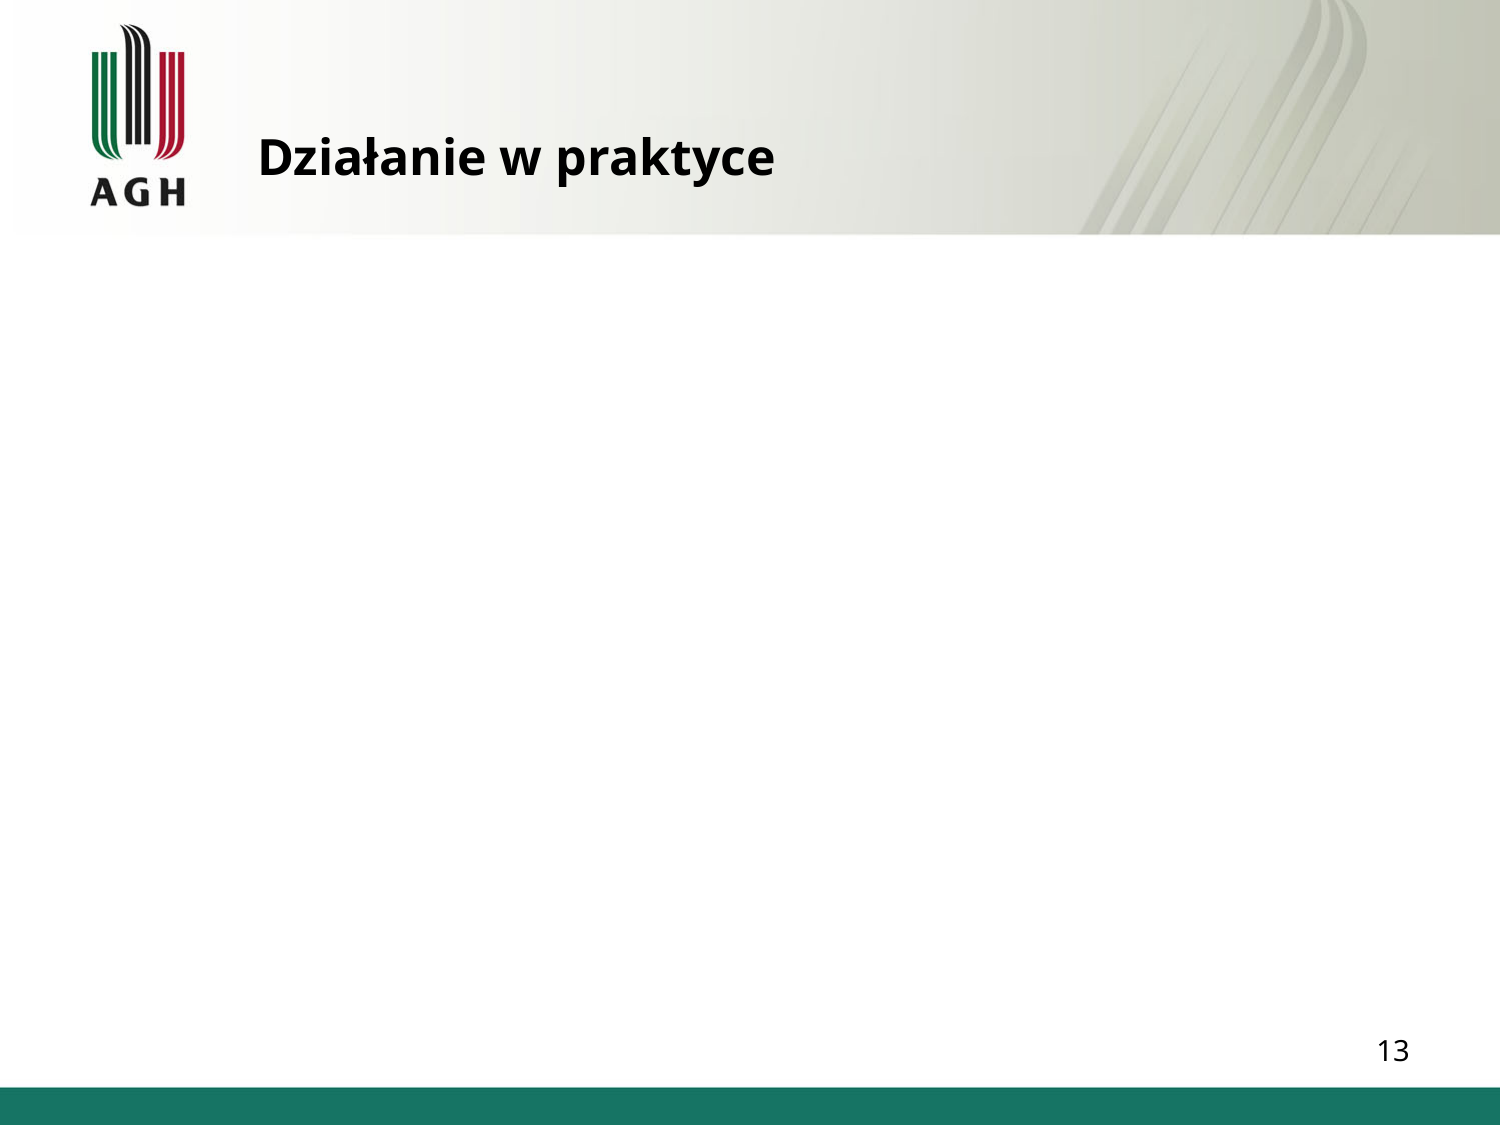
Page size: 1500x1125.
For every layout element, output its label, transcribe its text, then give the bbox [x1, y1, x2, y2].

picture [0, 0, 1500, 1125]
title Działanie w praktyce [242, 78, 1425, 233]
slide_number 13 [1074, 1024, 1425, 1103]
